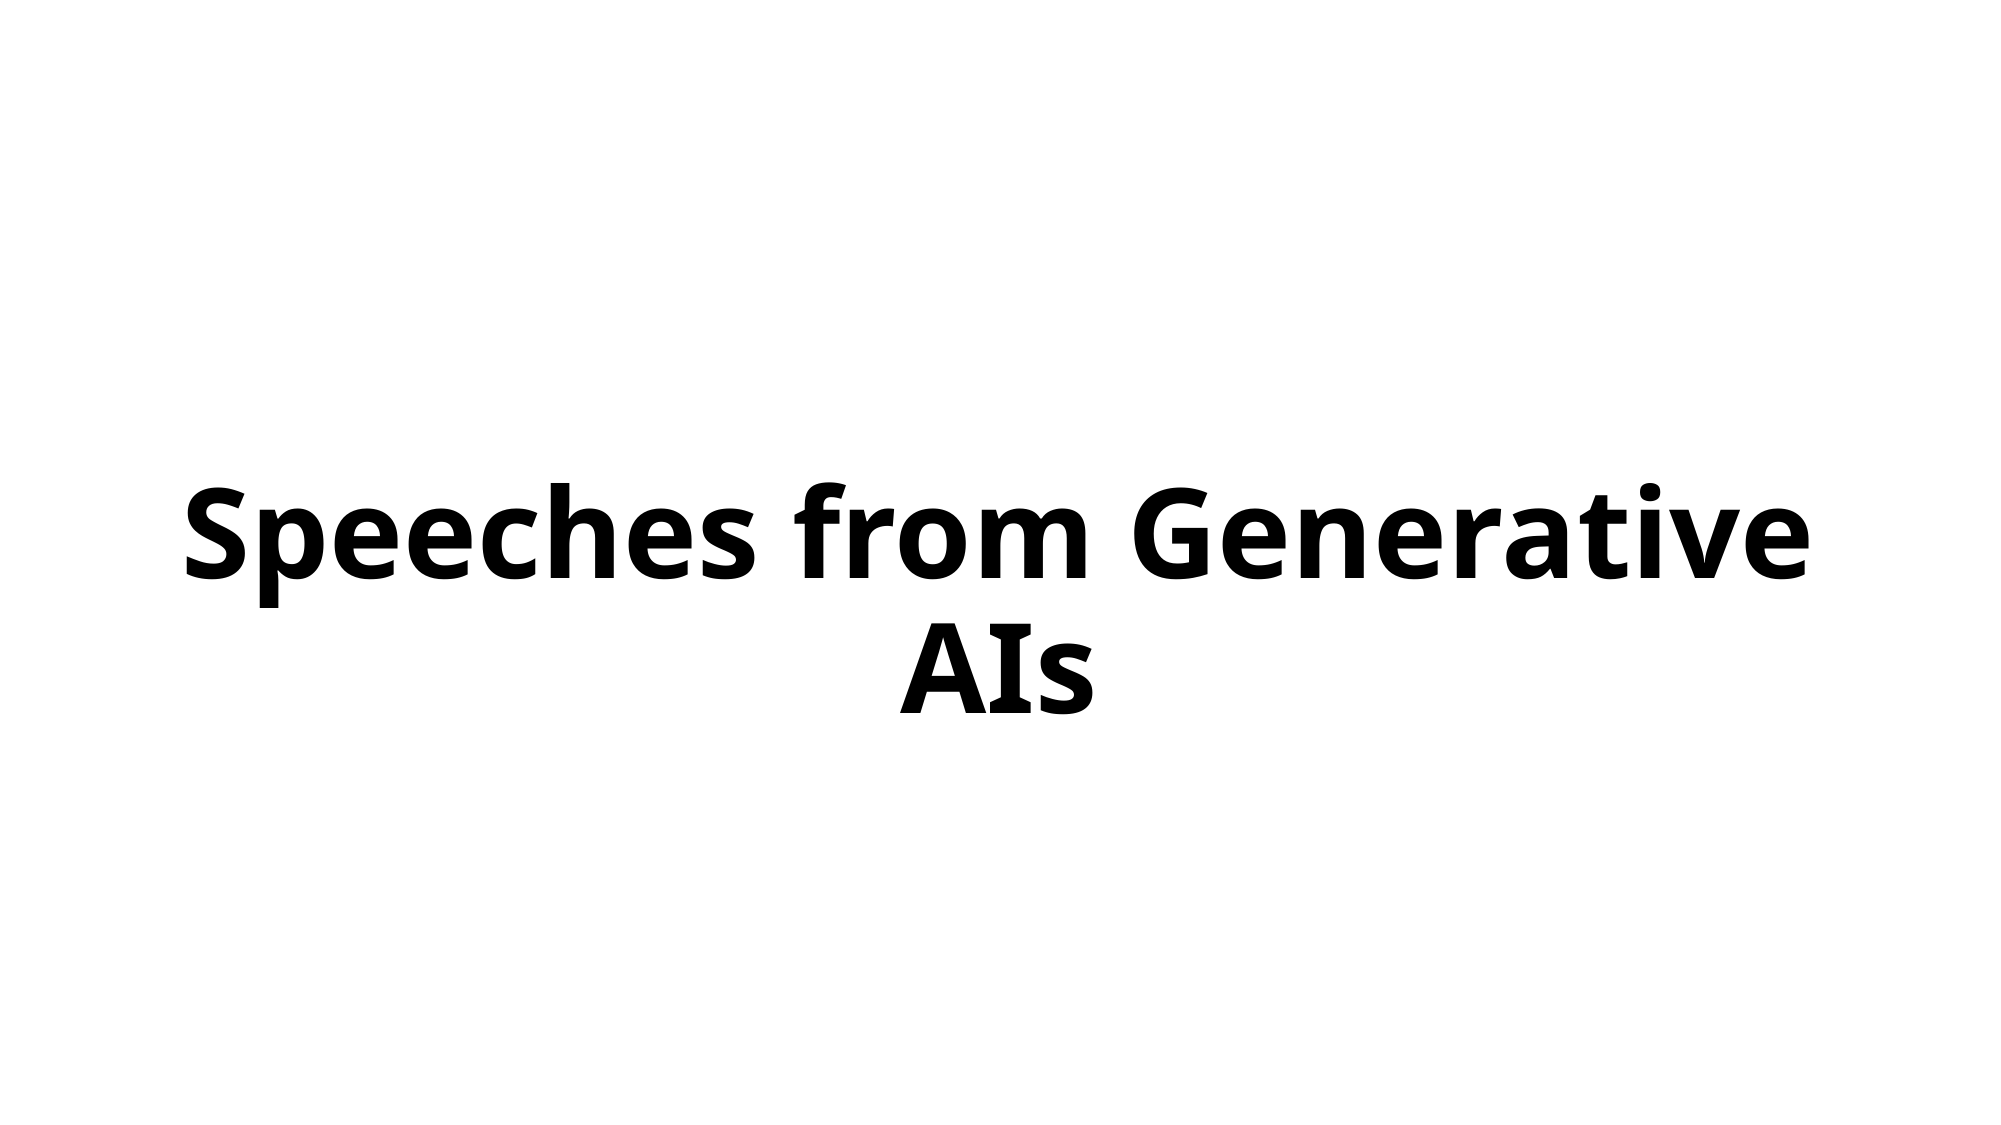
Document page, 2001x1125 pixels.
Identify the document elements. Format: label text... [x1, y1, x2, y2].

title Speeches from Generative AIs [136, 280, 1862, 749]
